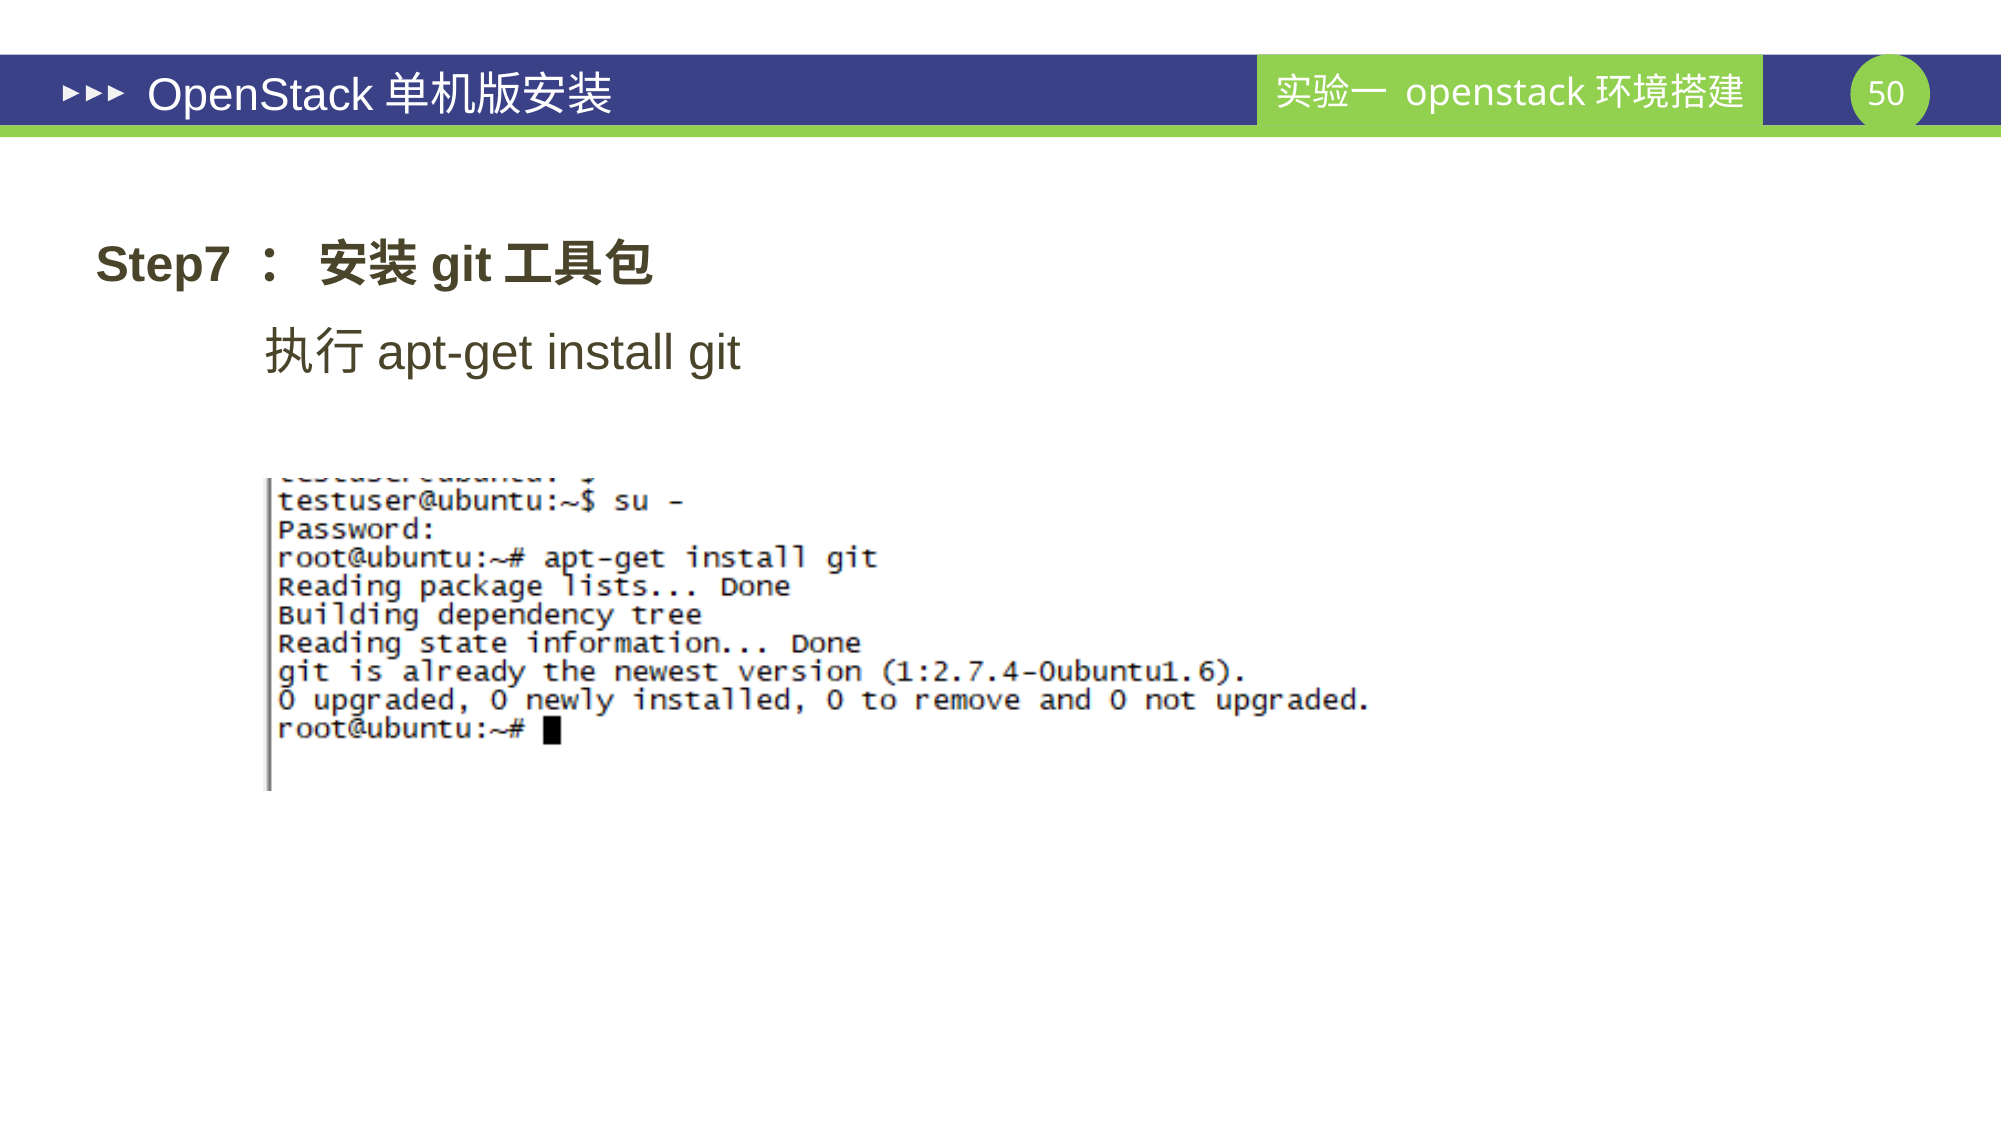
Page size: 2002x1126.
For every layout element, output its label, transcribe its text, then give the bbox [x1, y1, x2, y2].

title OpenStack单机版安装 [127, 59, 1207, 126]
picture [262, 478, 1404, 791]
list Step7 ： 安装git工具包 执行apt-get install git [75, 203, 1901, 1066]
